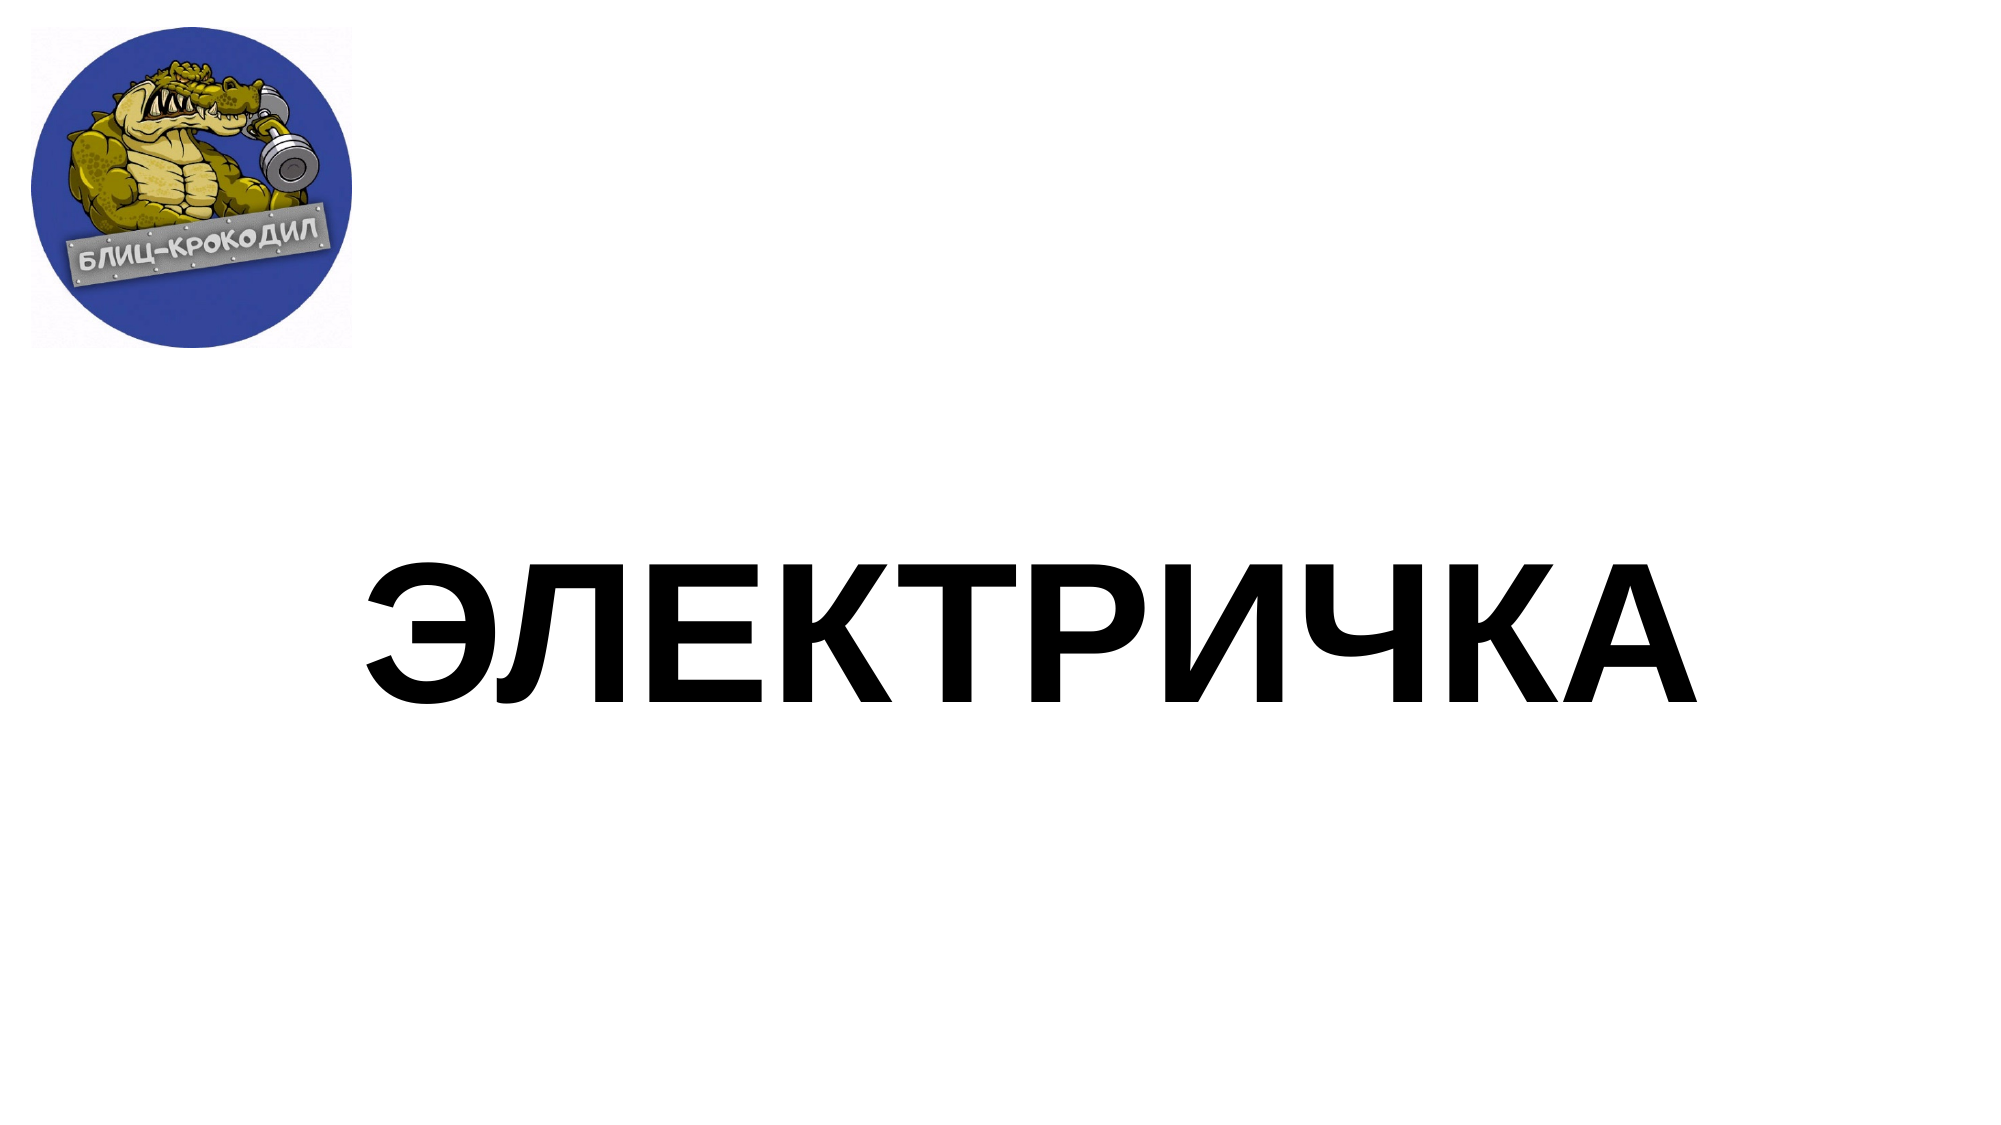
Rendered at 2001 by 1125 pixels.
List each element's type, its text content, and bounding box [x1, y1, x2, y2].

picture [31, 27, 352, 348]
title ЭЛЕКТРИЧКА [282, 361, 1783, 754]
